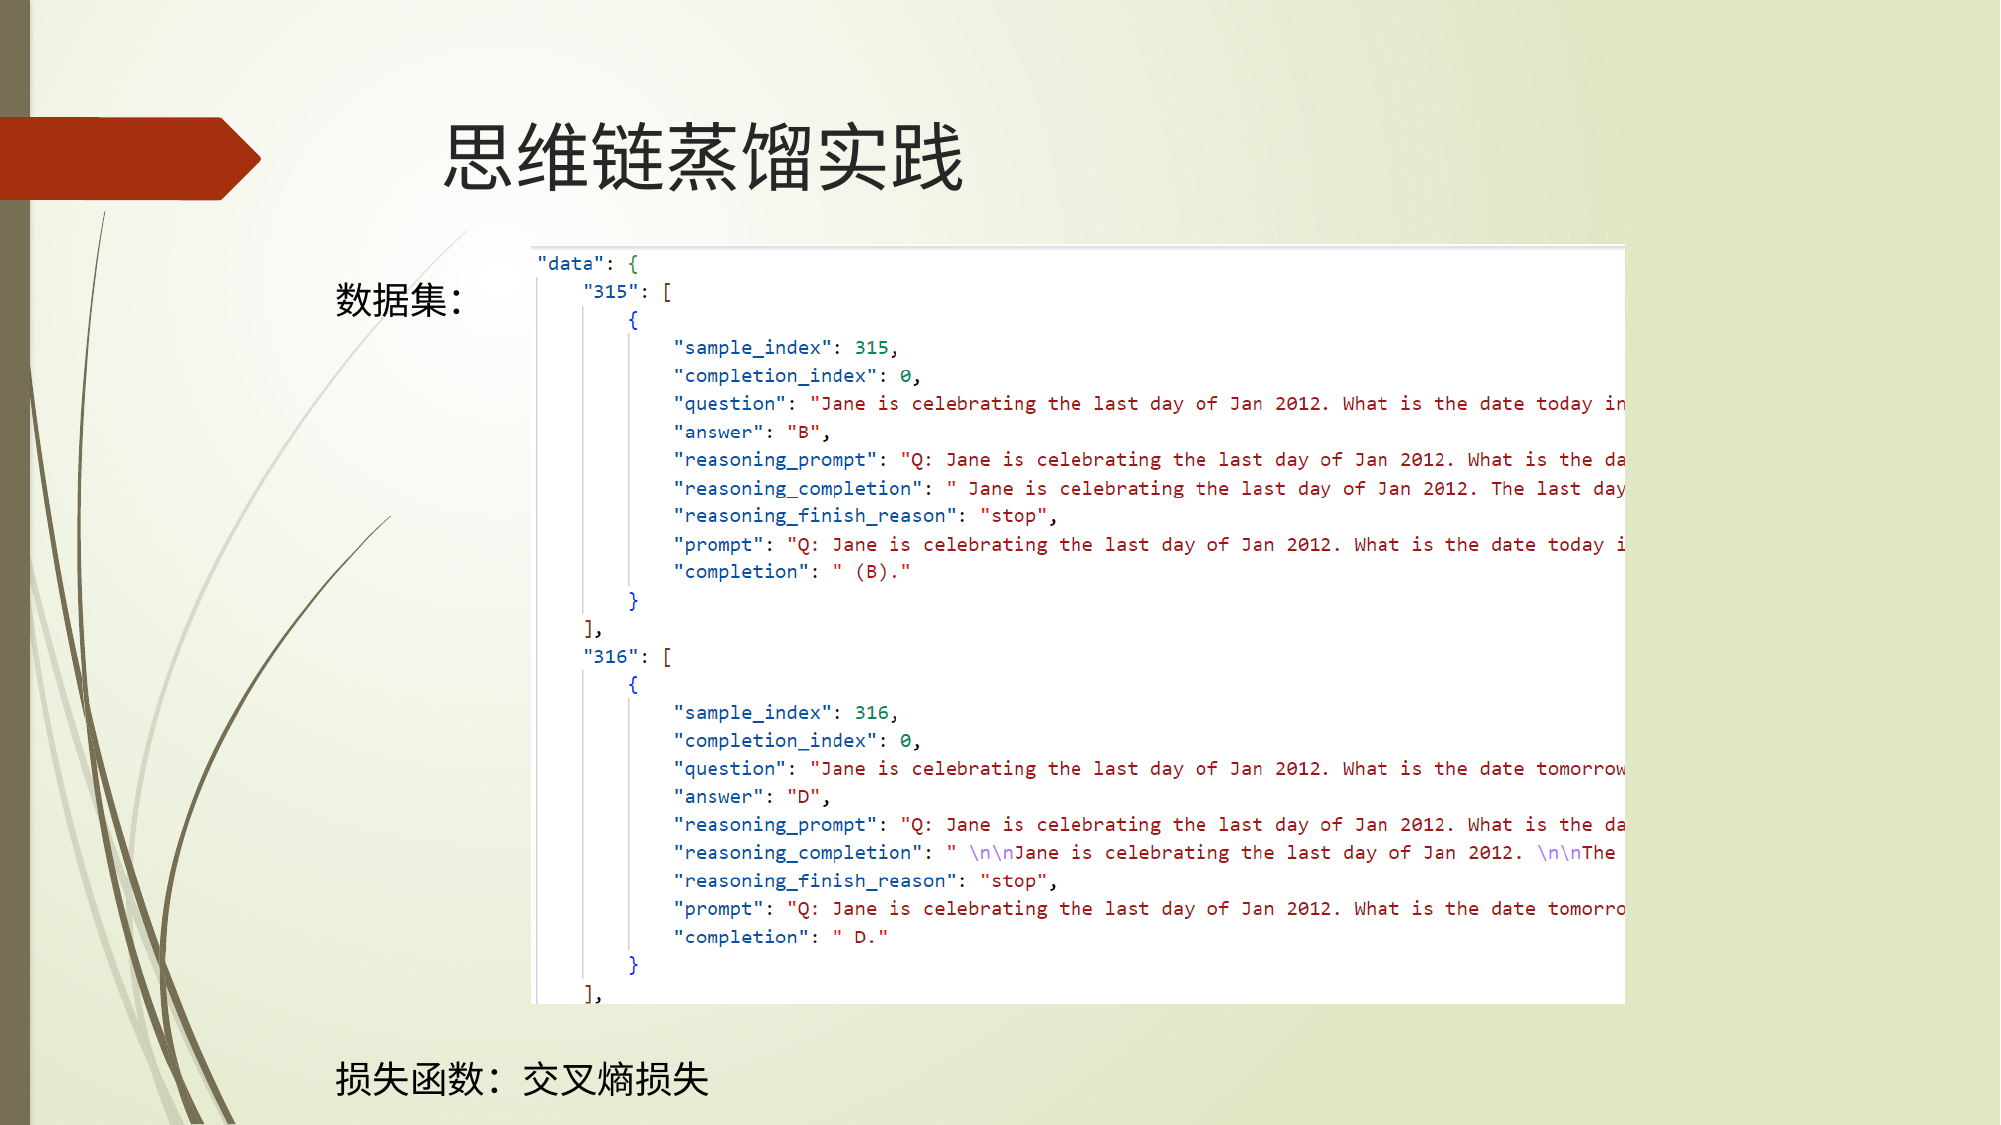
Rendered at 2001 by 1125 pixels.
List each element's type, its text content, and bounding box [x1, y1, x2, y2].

text_box 损失函数：交叉熵损失 [320, 1048, 769, 1108]
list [531, 244, 1625, 1005]
text_box 数据集： [320, 269, 526, 329]
title 思维链蒸馏实践 [425, 102, 1888, 313]
